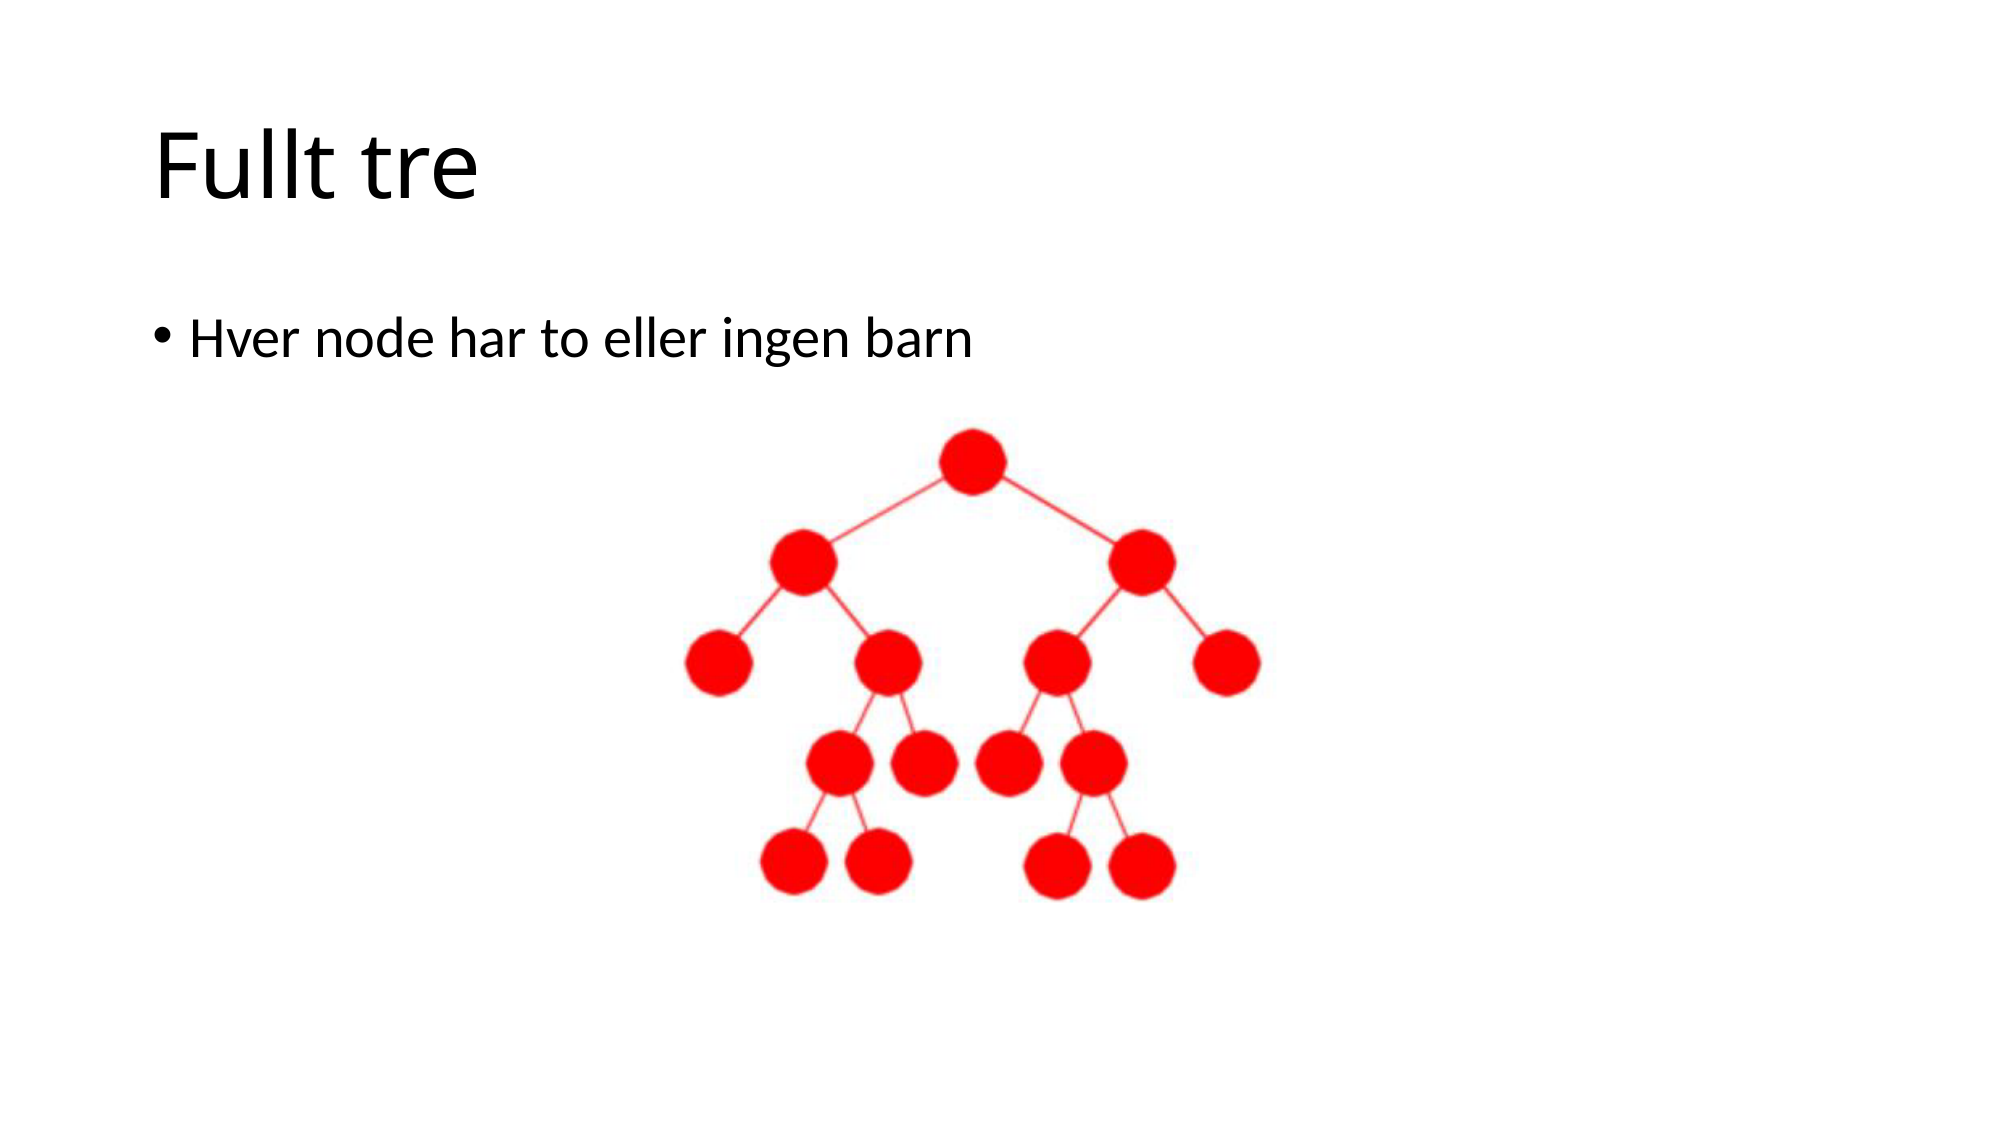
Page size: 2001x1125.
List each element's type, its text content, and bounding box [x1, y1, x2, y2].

picture [632, 392, 1368, 921]
title Fullt tre [137, 59, 1863, 278]
list Hver node har to eller ingen barn [137, 299, 1863, 1014]
